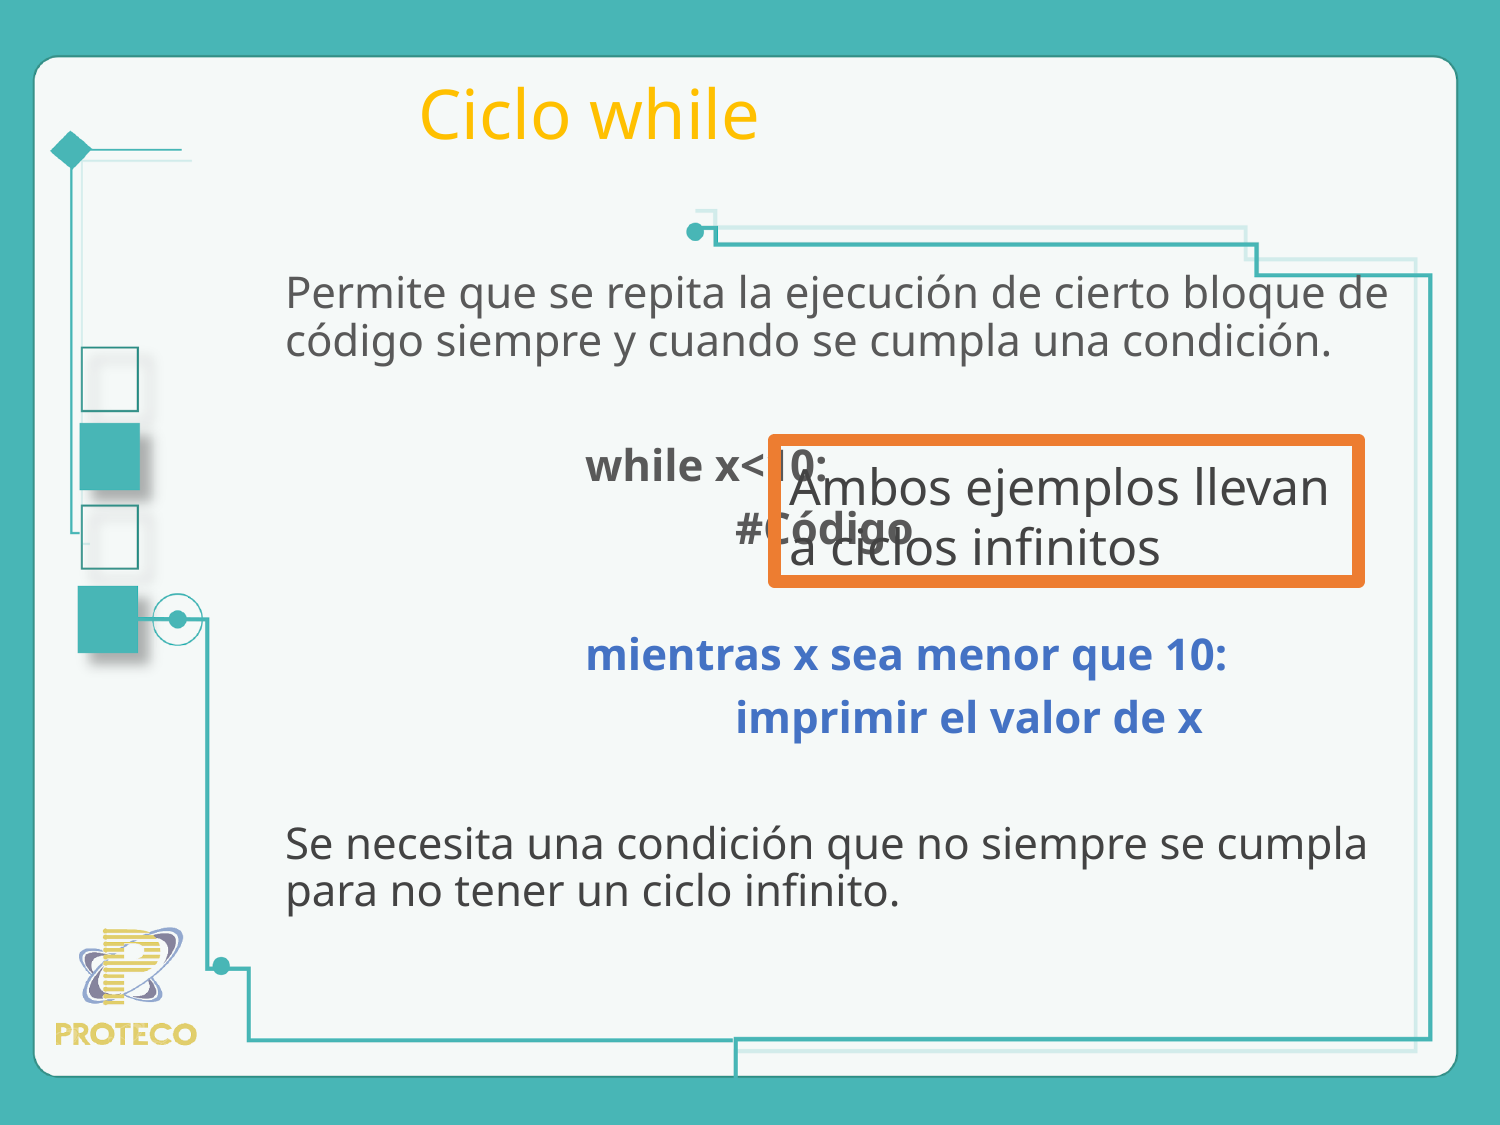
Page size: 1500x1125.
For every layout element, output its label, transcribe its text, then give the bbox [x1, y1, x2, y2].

list Permite que se repita la ejecución de cierto bloque de código siempre y cuando se cumpla una condición. while x<10: #Código mientras x sea menor que 10: imprimir el valor de x Se necesita una condición que no siempre se cumpla para no tener un ciclo infinito. [270, 263, 1428, 1031]
text_box Ambos ejemplos llevan a ciclos infinitos [774, 440, 1359, 582]
title Ciclo while [403, 72, 1428, 225]
picture [0, 0, 1500, 1125]
